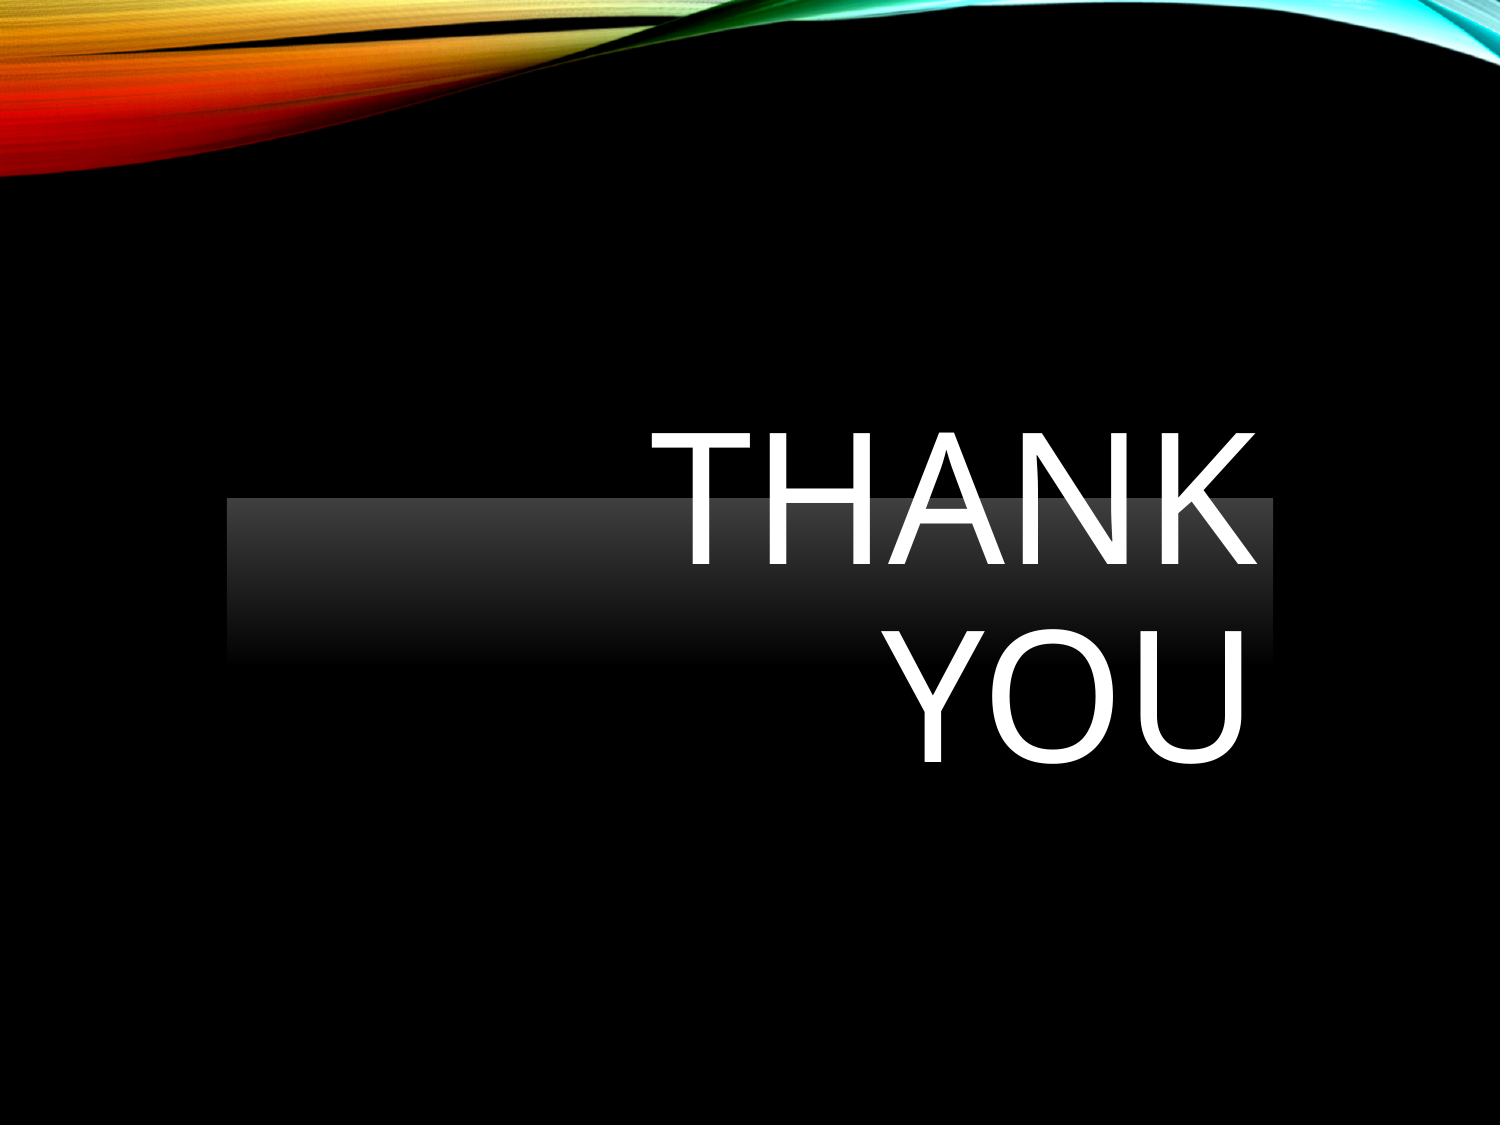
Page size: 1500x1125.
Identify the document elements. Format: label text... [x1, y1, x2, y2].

picture [0, 0, 1500, 178]
title THANK YOU [226, 498, 1274, 711]
